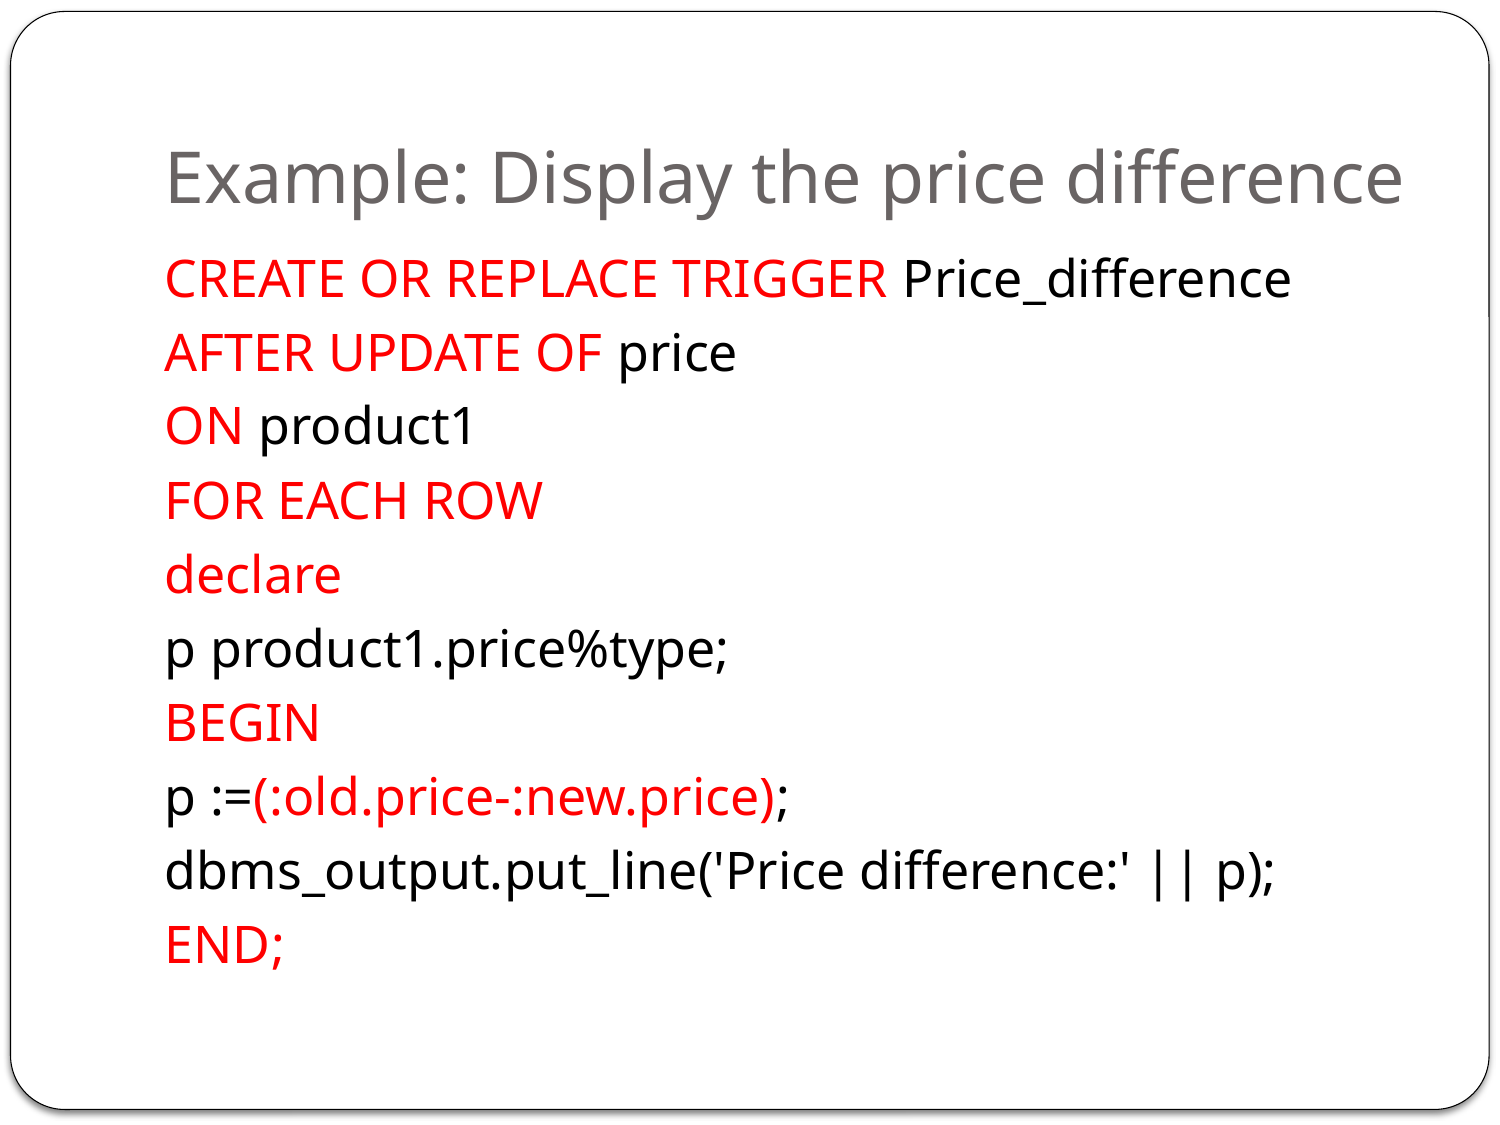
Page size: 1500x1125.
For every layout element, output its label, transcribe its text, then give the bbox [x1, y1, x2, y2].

list CREATE OR REPLACE TRIGGER Price_difference AFTER UPDATE OF price ON product1 FOR EACH ROW declare p product1.price%type; BEGIN p :=(:old.price-:new.price); dbms_output.put_line('Price difference:' || p); END; [150, 237, 1425, 988]
title Example: Display the price difference [150, 45, 1425, 233]
